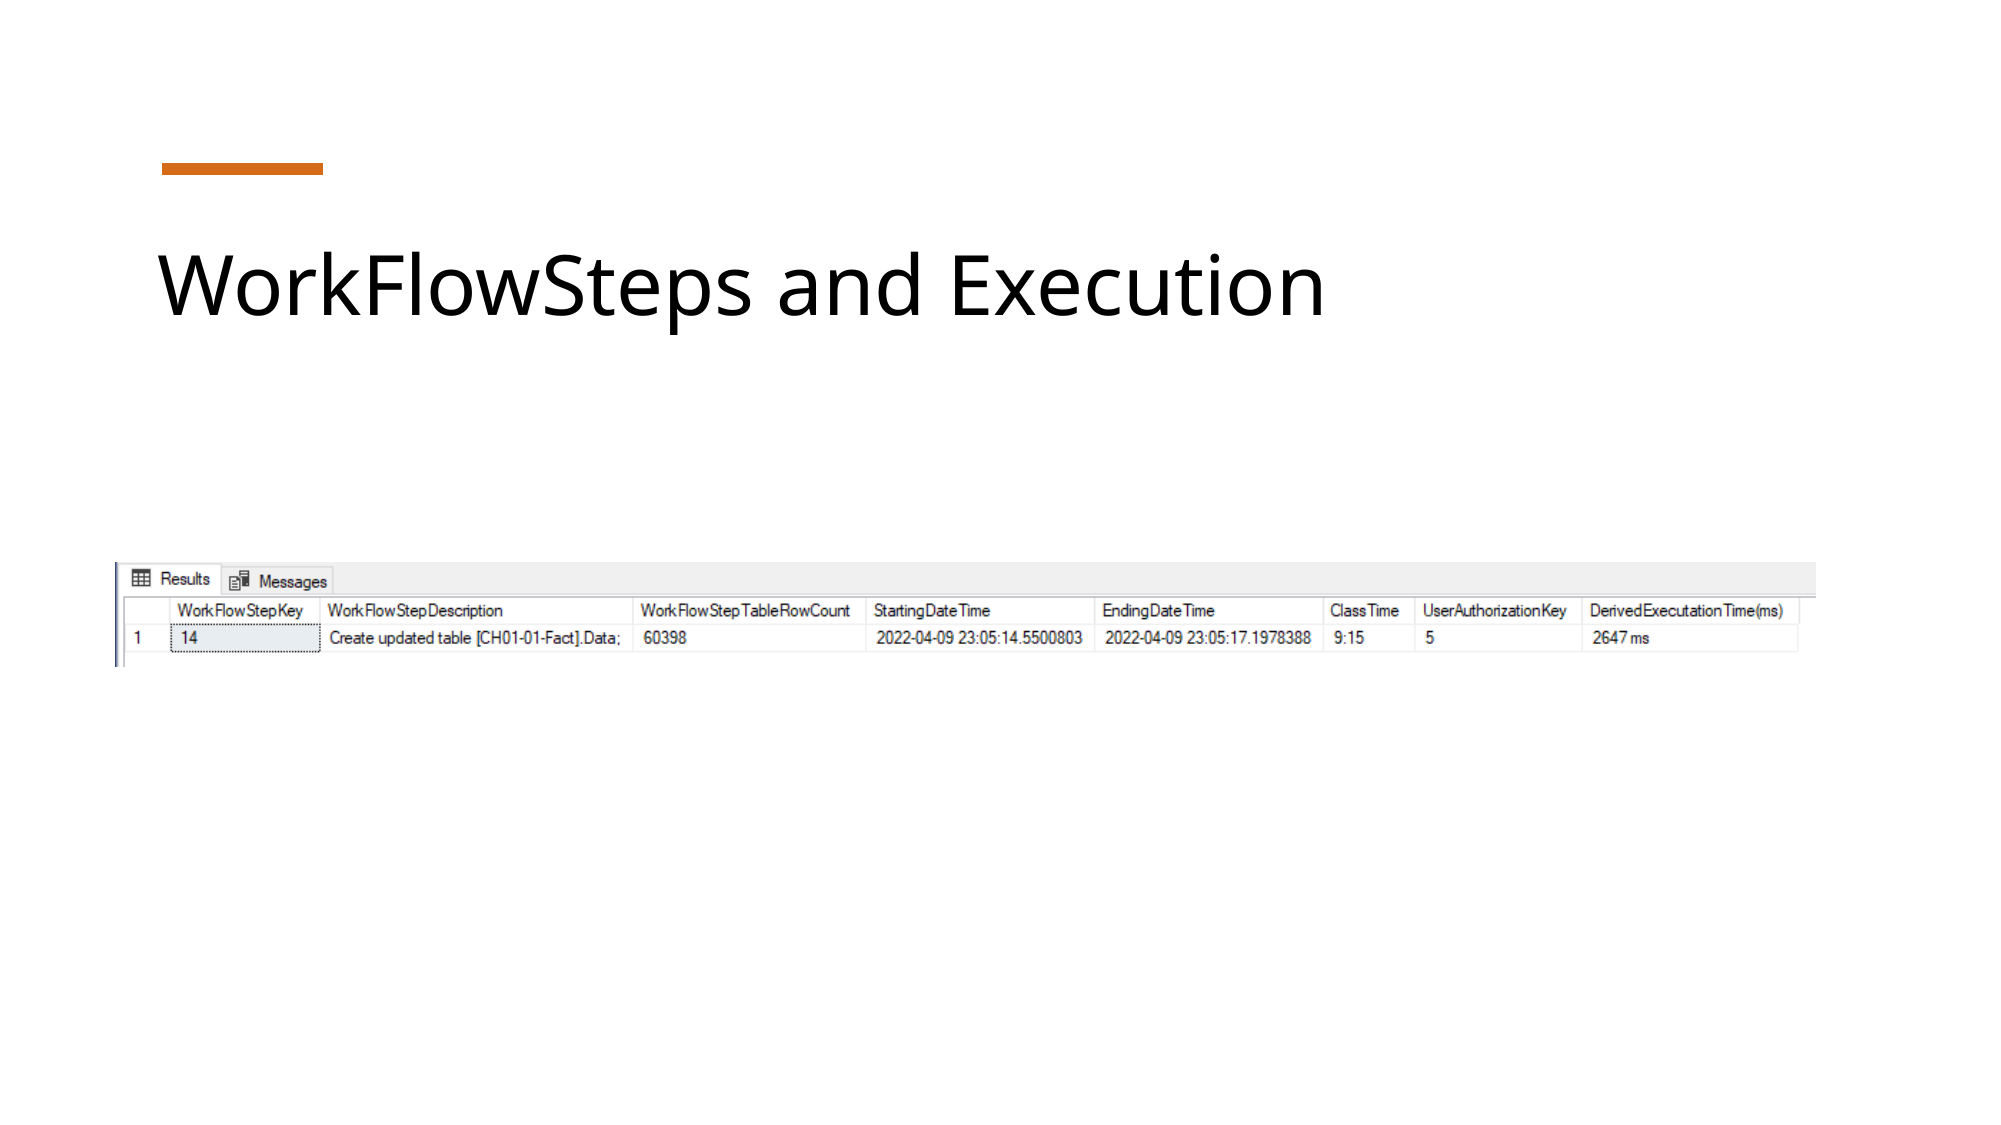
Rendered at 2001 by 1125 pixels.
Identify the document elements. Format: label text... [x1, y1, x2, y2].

picture [115, 562, 1816, 667]
title WorkFlowSteps and Execution [149, 224, 1851, 442]
